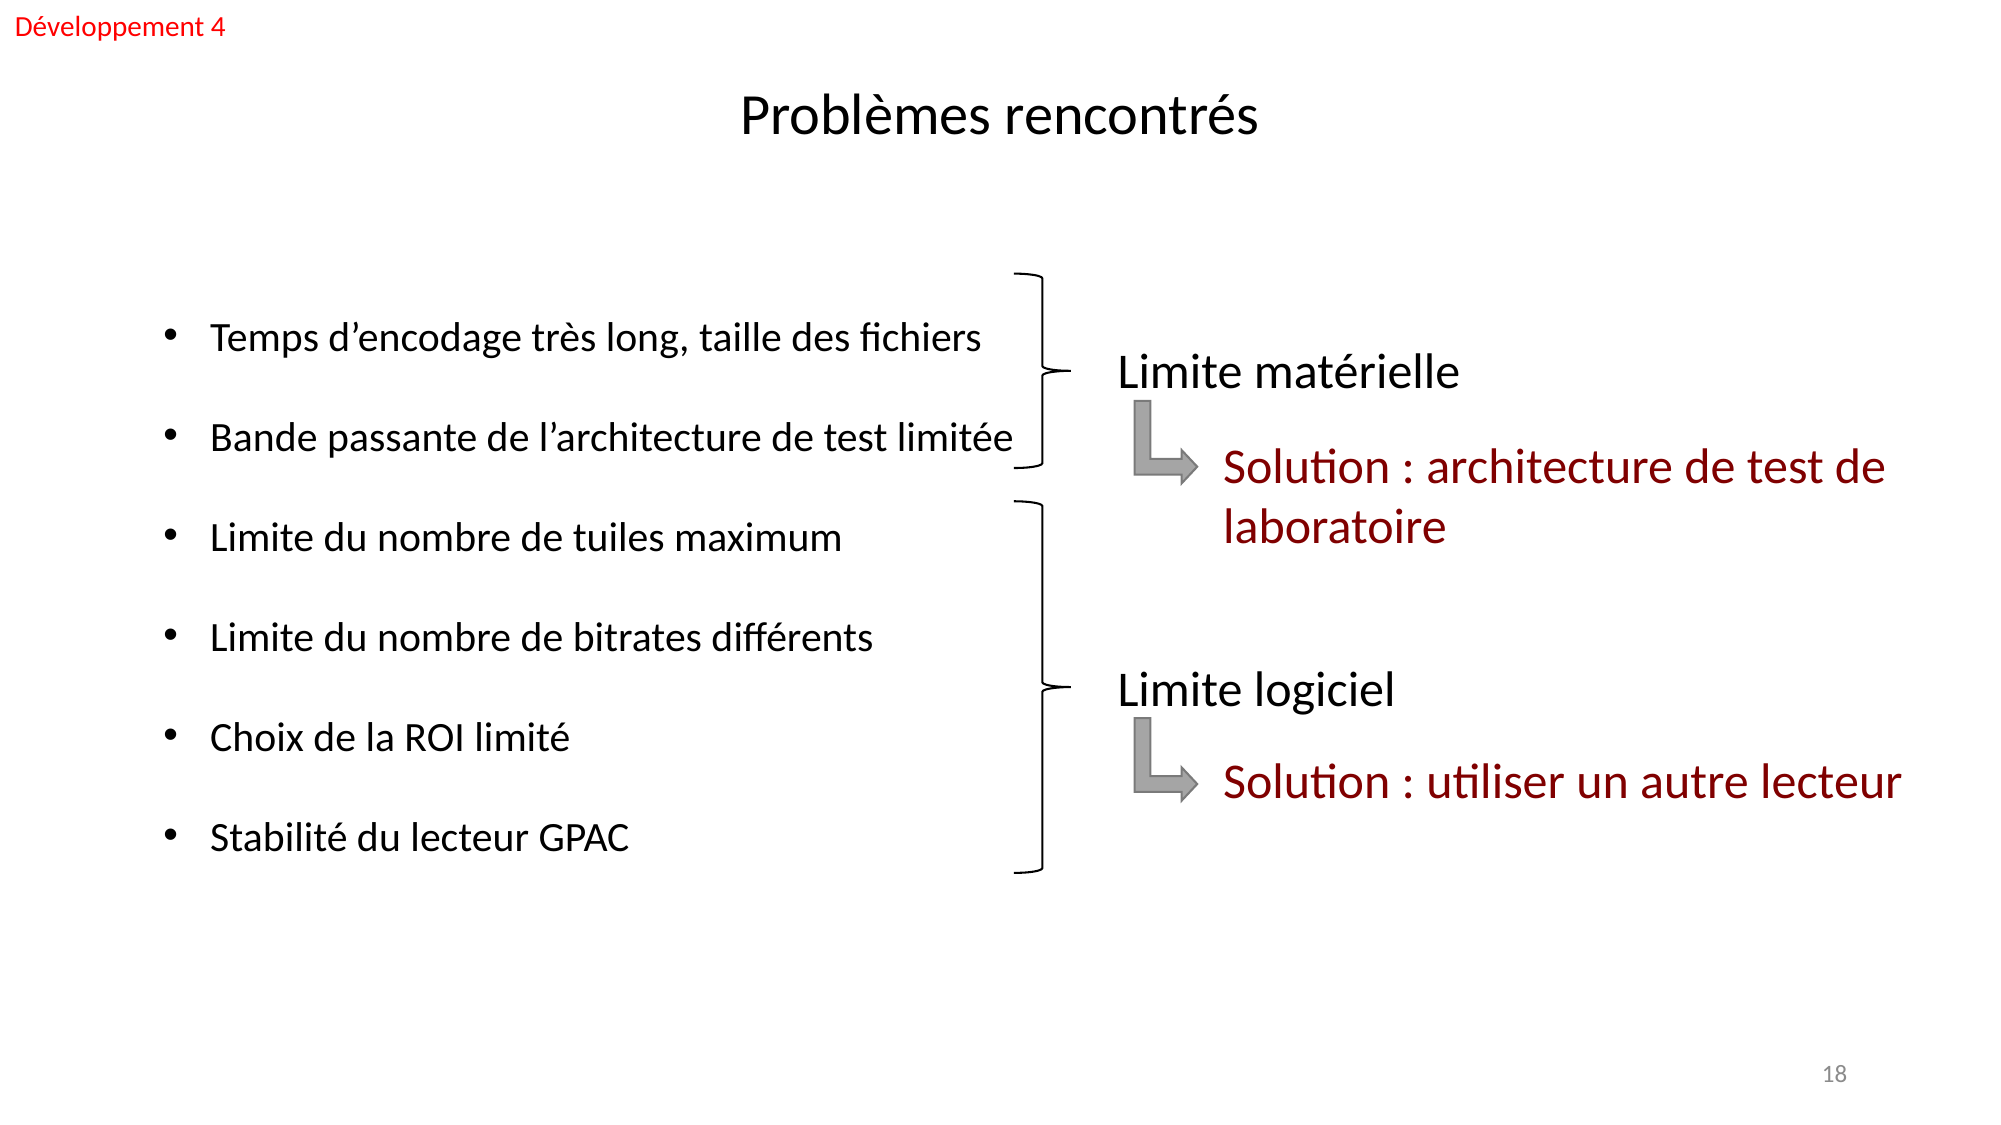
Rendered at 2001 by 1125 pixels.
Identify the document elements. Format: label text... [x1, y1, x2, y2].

slide_number 18 [1412, 1042, 1863, 1103]
text_box [1133, 399, 1199, 486]
text_box [1013, 500, 1071, 874]
text_box Limite logiciel [1102, 648, 1458, 724]
text_box Limite matérielle [1102, 331, 1511, 406]
text_box [1013, 273, 1071, 469]
text_box Développement 4 [0, 0, 252, 50]
text_box Temps d’encodage très long, taille des fichiers Bande passante de l’architecture de test limitée Limite du nombre de tuiles maximum Limite du nombre de bitrates différents Choix de la ROI limité Stabilité du lecteur GPAC [148, 251, 1043, 867]
text_box Problèmes rencontrés [386, 68, 1614, 154]
text_box [1133, 717, 1199, 804]
text_box Solution : architecture de test de laboratoire [1208, 426, 1909, 561]
text_box Solution : utiliser un autre lecteur [1208, 741, 1927, 817]
